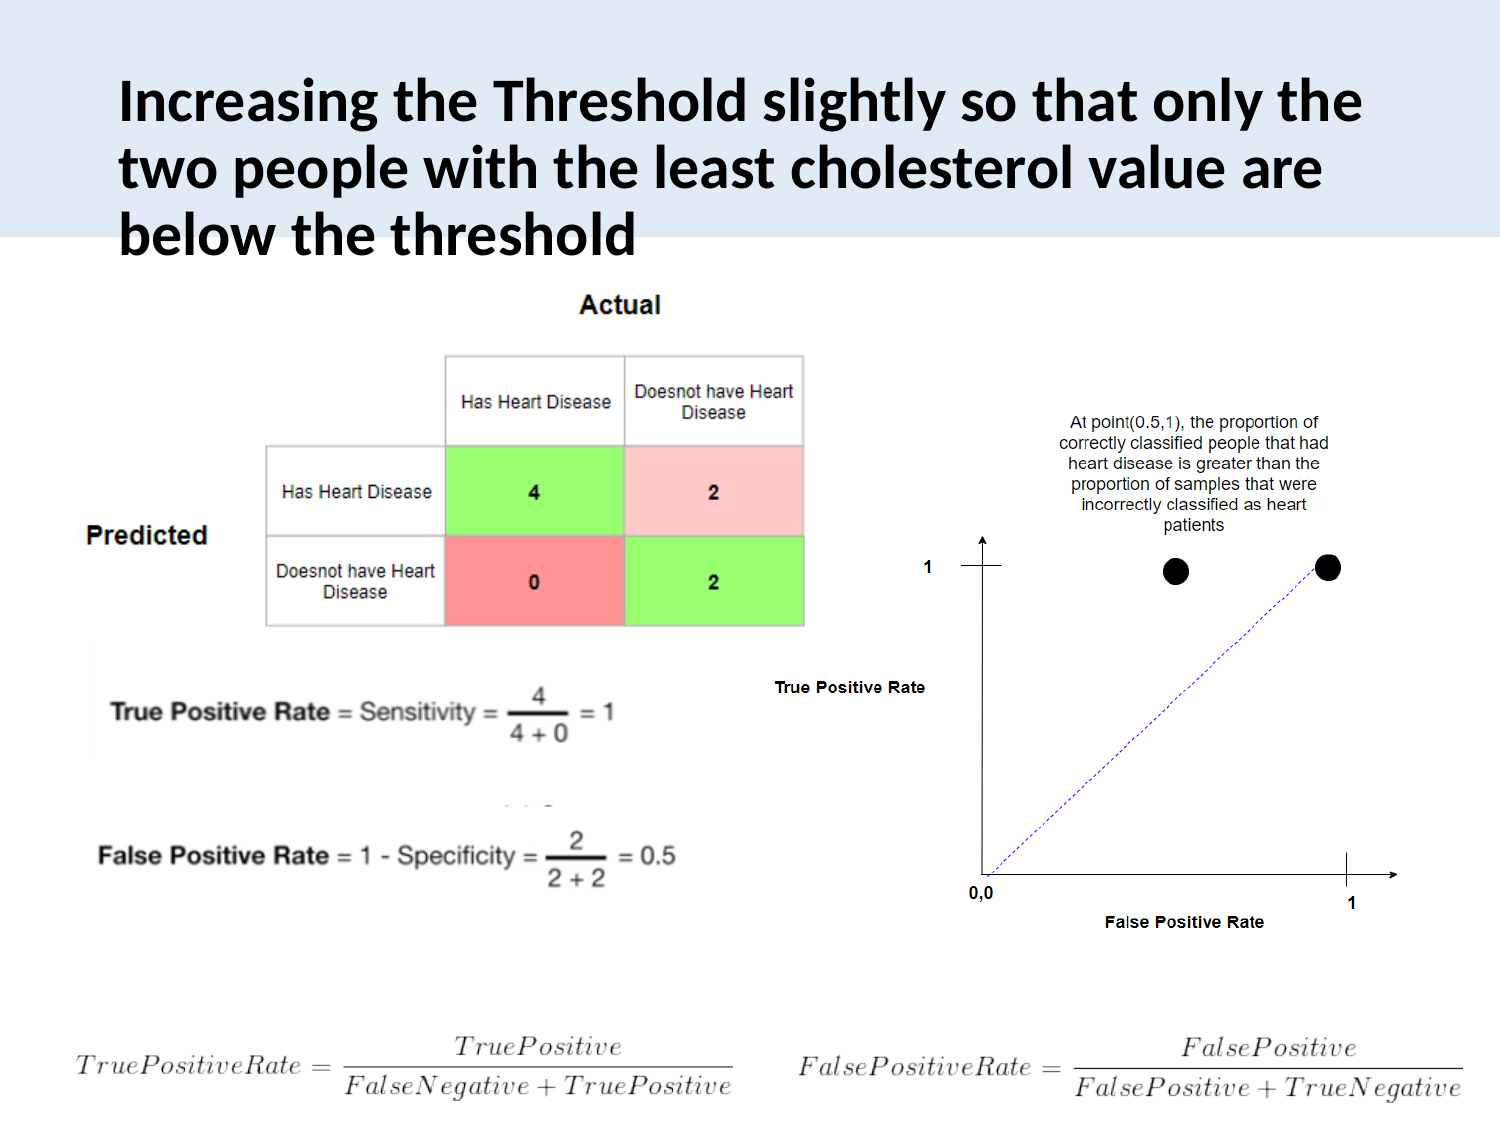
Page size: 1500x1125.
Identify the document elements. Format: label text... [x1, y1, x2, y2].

picture [76, 1035, 734, 1102]
picture [76, 279, 1464, 964]
picture [796, 1036, 1464, 1103]
title Increasing the Threshold slightly so that only the two people with the least cholesterol value are below the threshold [103, 59, 1397, 278]
